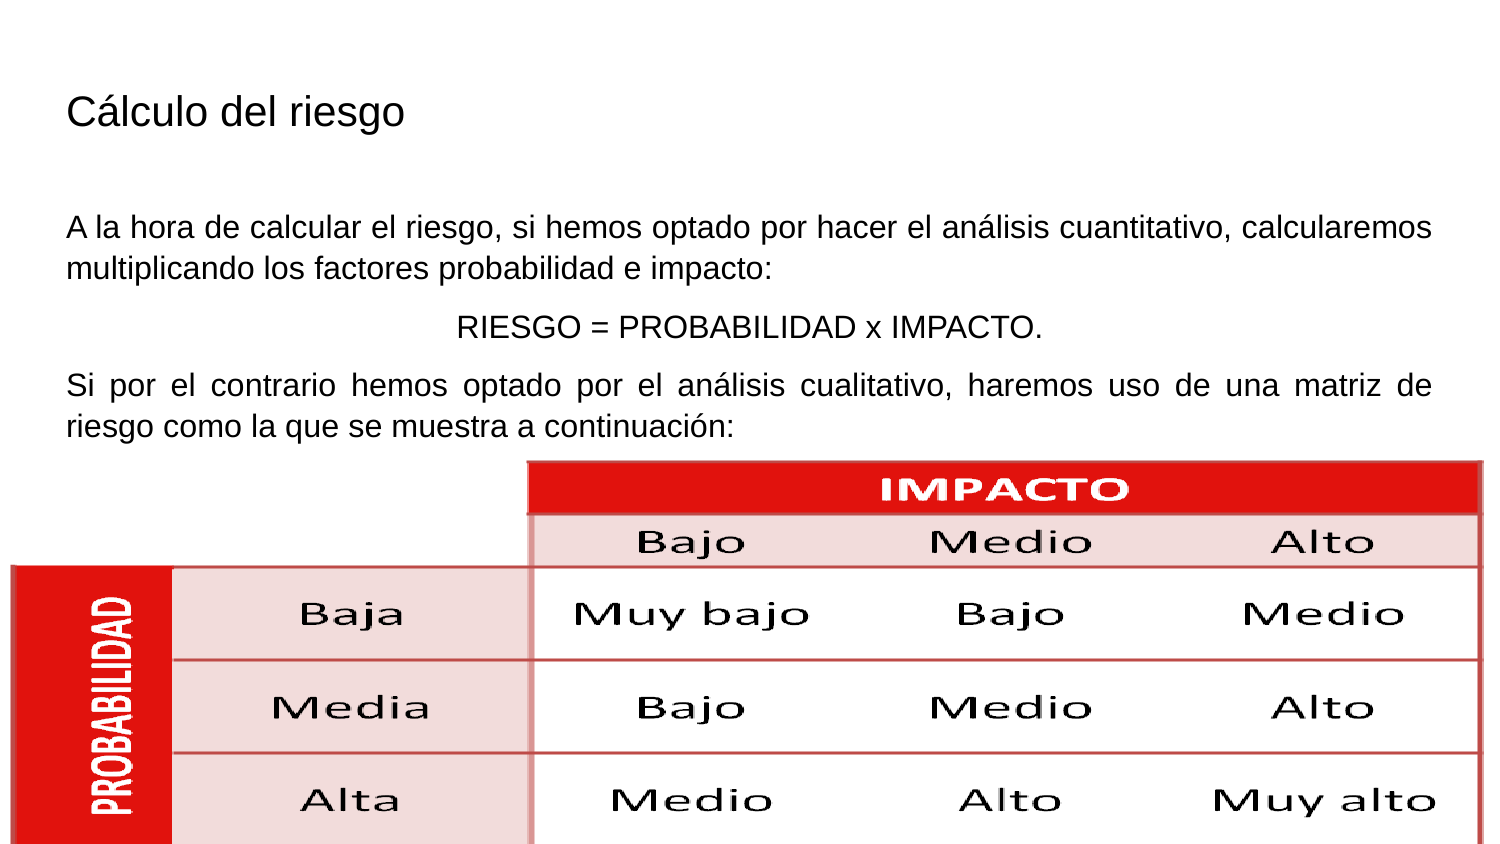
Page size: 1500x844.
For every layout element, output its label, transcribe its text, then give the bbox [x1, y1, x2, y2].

list A la hora de calcular el riesgo, si hemos optado por hacer el análisis cuantitativo, calcularemos multiplicando los factores probabilidad e impacto: RIESGO = PROBABILIDAD x IMPACTO. Si por el contrario hemos optado por el análisis cualitativo, haremos uso de una matriz de riesgo como la que se muestra a continuación: [51, 189, 1449, 447]
title Cálculo del riesgo [51, 72, 1449, 167]
picture [0, 448, 1500, 844]
